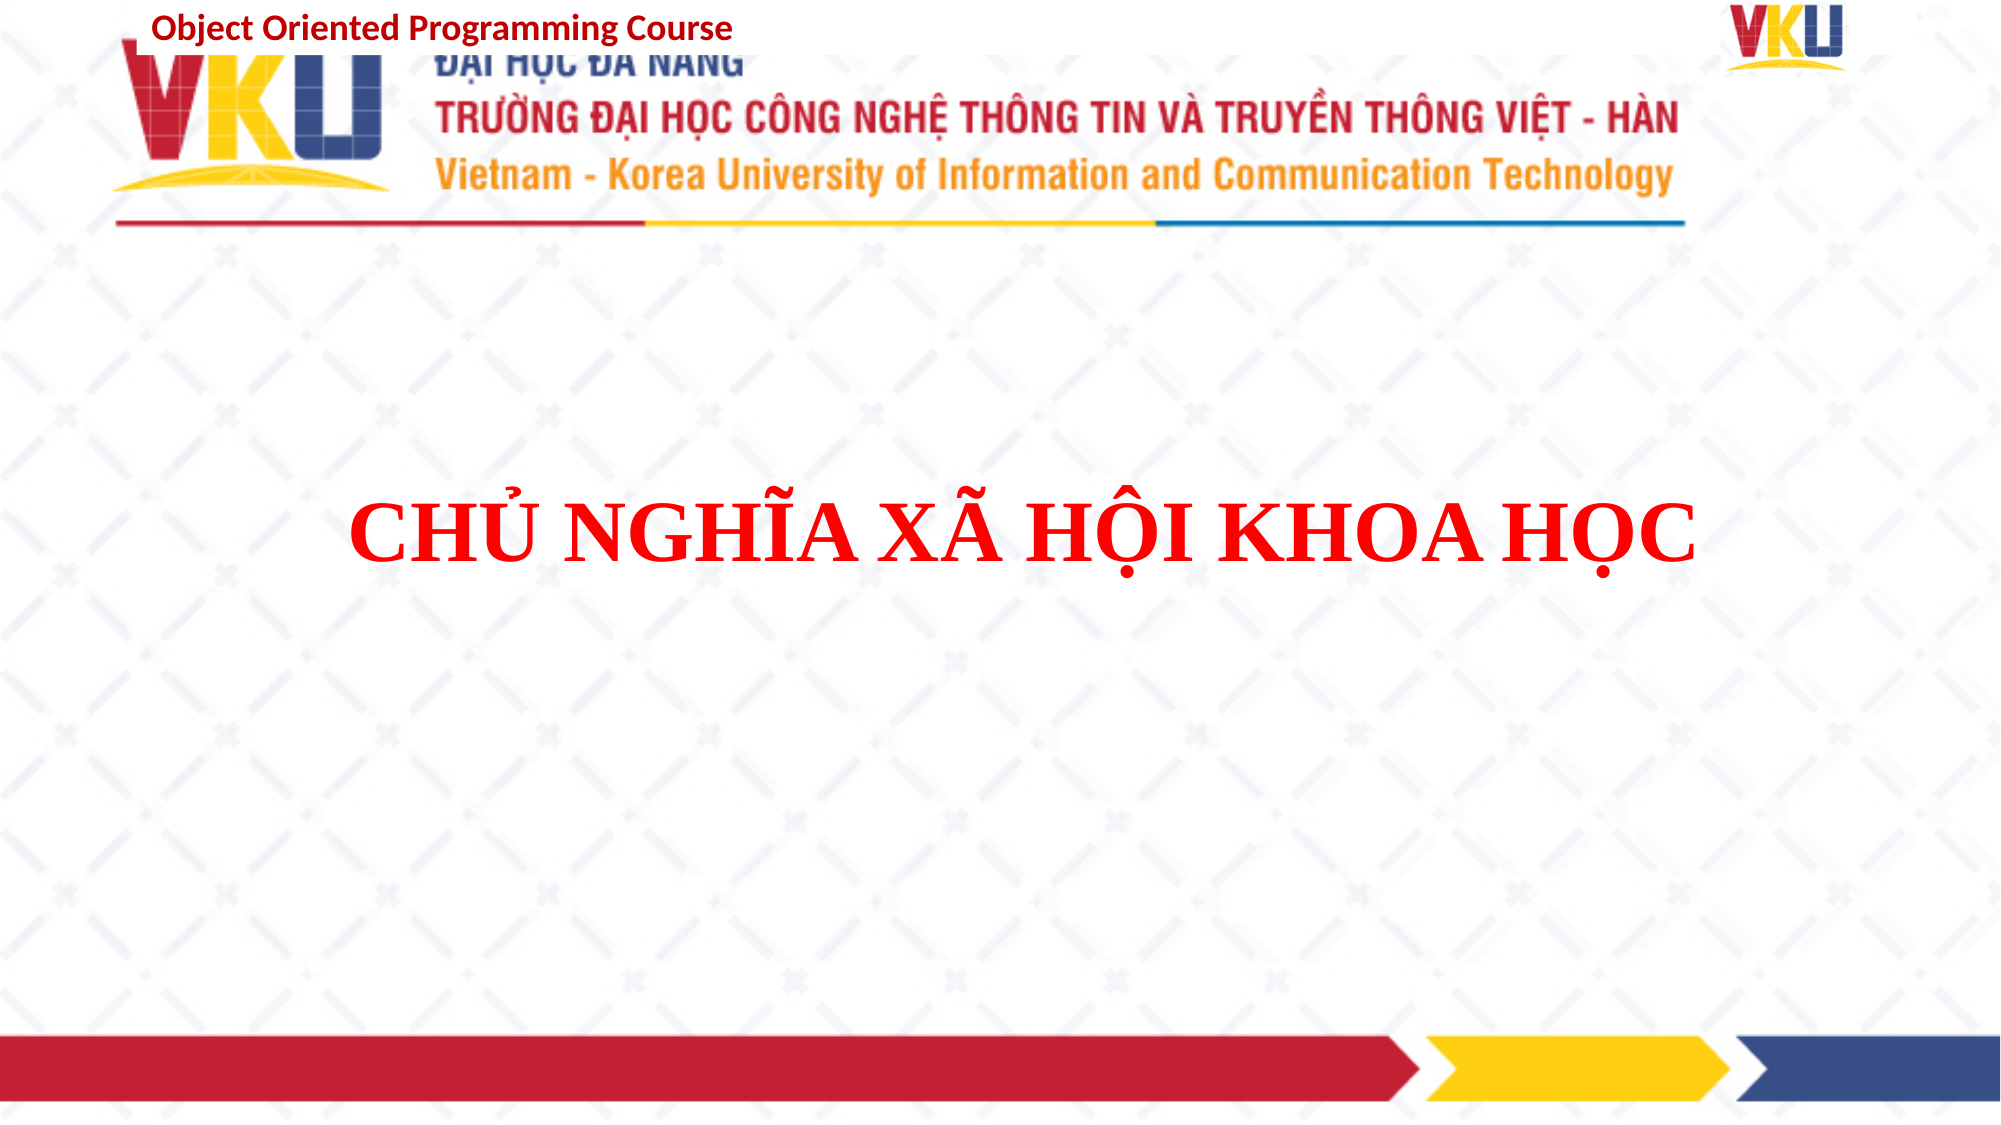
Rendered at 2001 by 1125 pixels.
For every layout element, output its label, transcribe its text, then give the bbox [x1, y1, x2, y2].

picture [0, 0, 2001, 1125]
text_box CHỦ NGHĨA XÃ HỘI KHOA HỌC [274, 478, 1775, 588]
